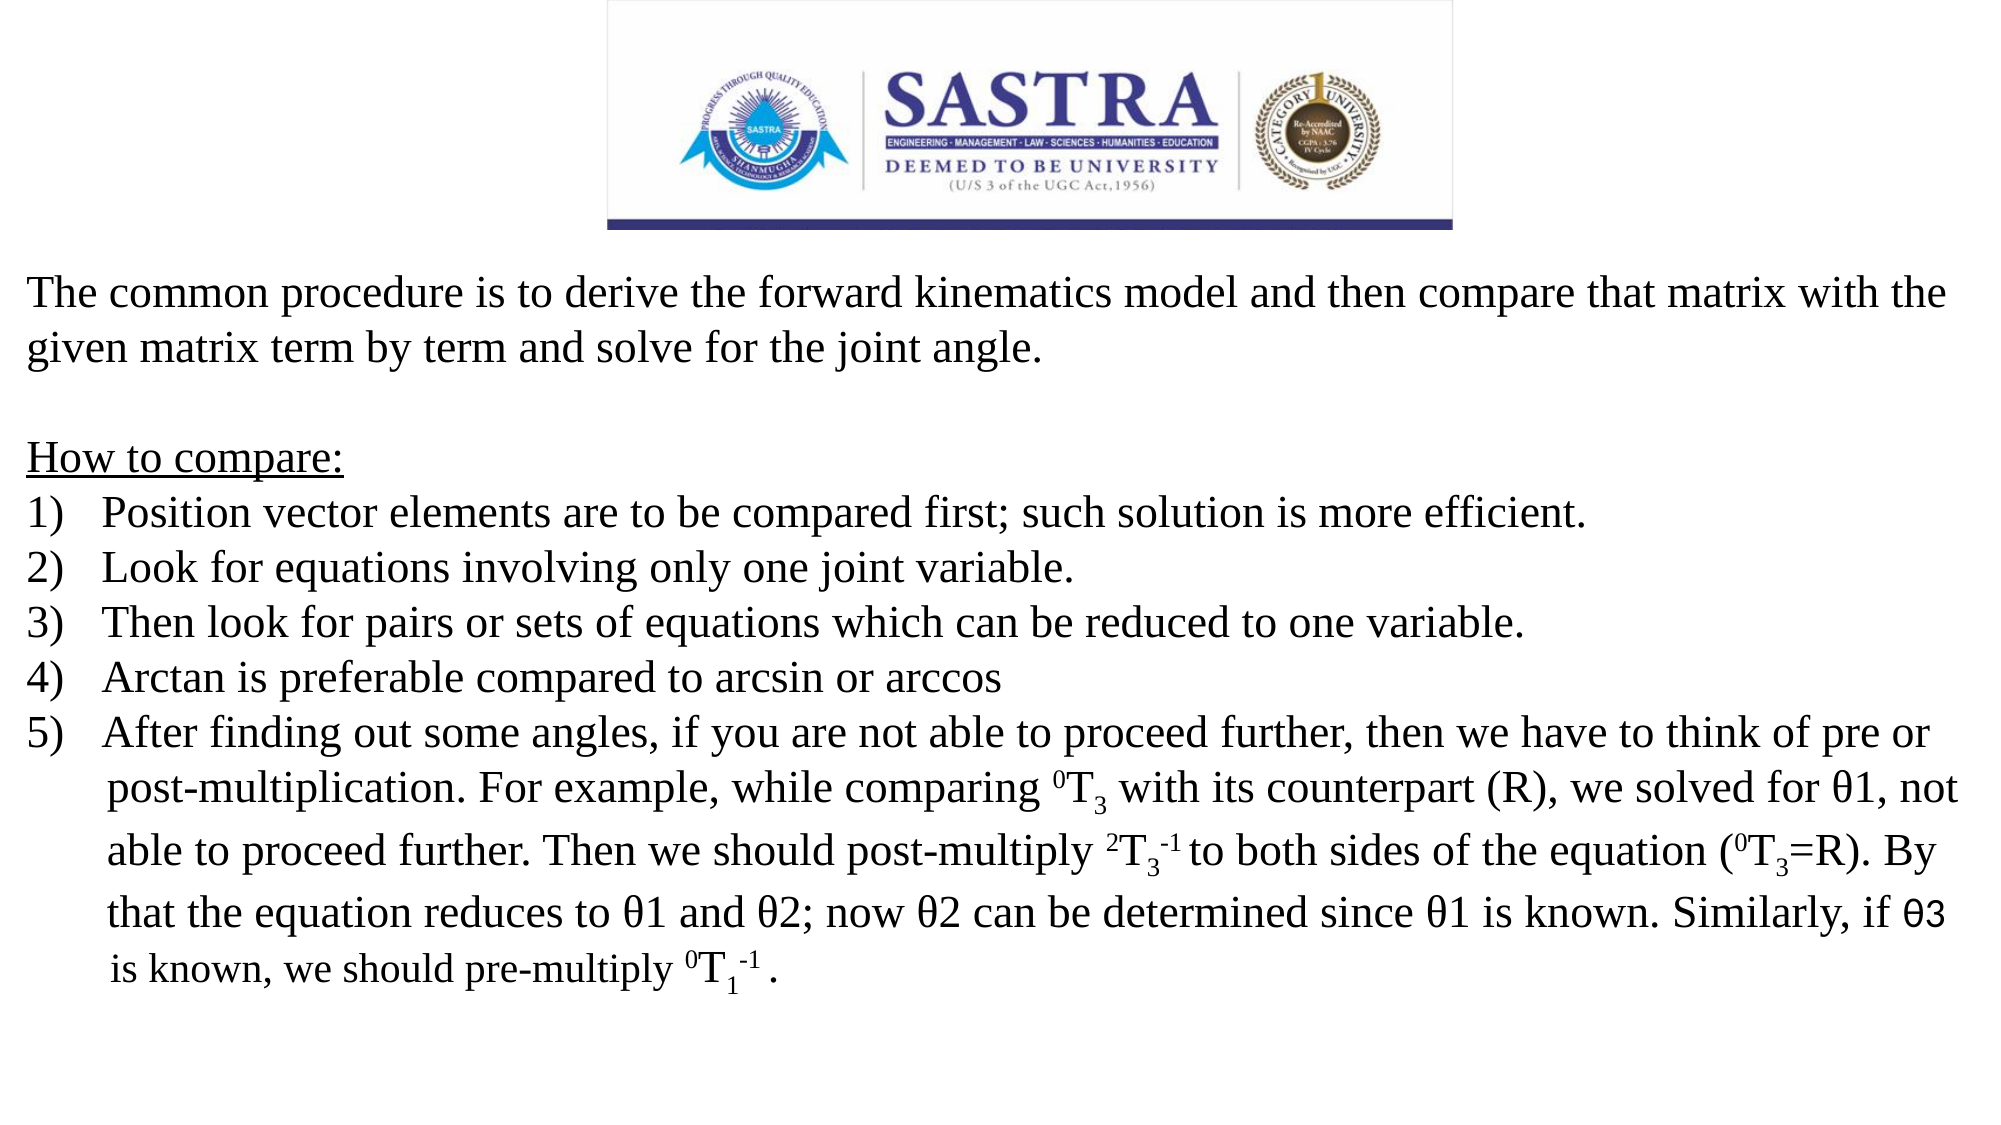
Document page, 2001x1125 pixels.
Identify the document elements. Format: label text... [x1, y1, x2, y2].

picture [606, 0, 1454, 230]
text_box The common procedure is to derive the forward kinematics model and then compare that matrix with the given matrix term by term and solve for the joint angle. How to compare: Position vector elements are to be compared first; such solution is more efficient. Look for equations involving only one joint variable. Then look for pairs or sets of equations which can be reduced to one variable. Arctan is preferable compared to arcsin or arccos After finding out some angles, if you are not able to proceed further, then we have to think of pre or post-multiplication. For example, while comparing 0T3 with its counterpart (R), we solved for θ1, not able to proceed further. Then we should post-multiply 2T3-1 to both sides of the equation (0T3=R). By that the equation reduces to θ1 and θ2; now θ2 can be determined since θ1 is known. Similarly, if θ3 is known, we should pre-multiply 0T1-1 . [11, 254, 1985, 1007]
